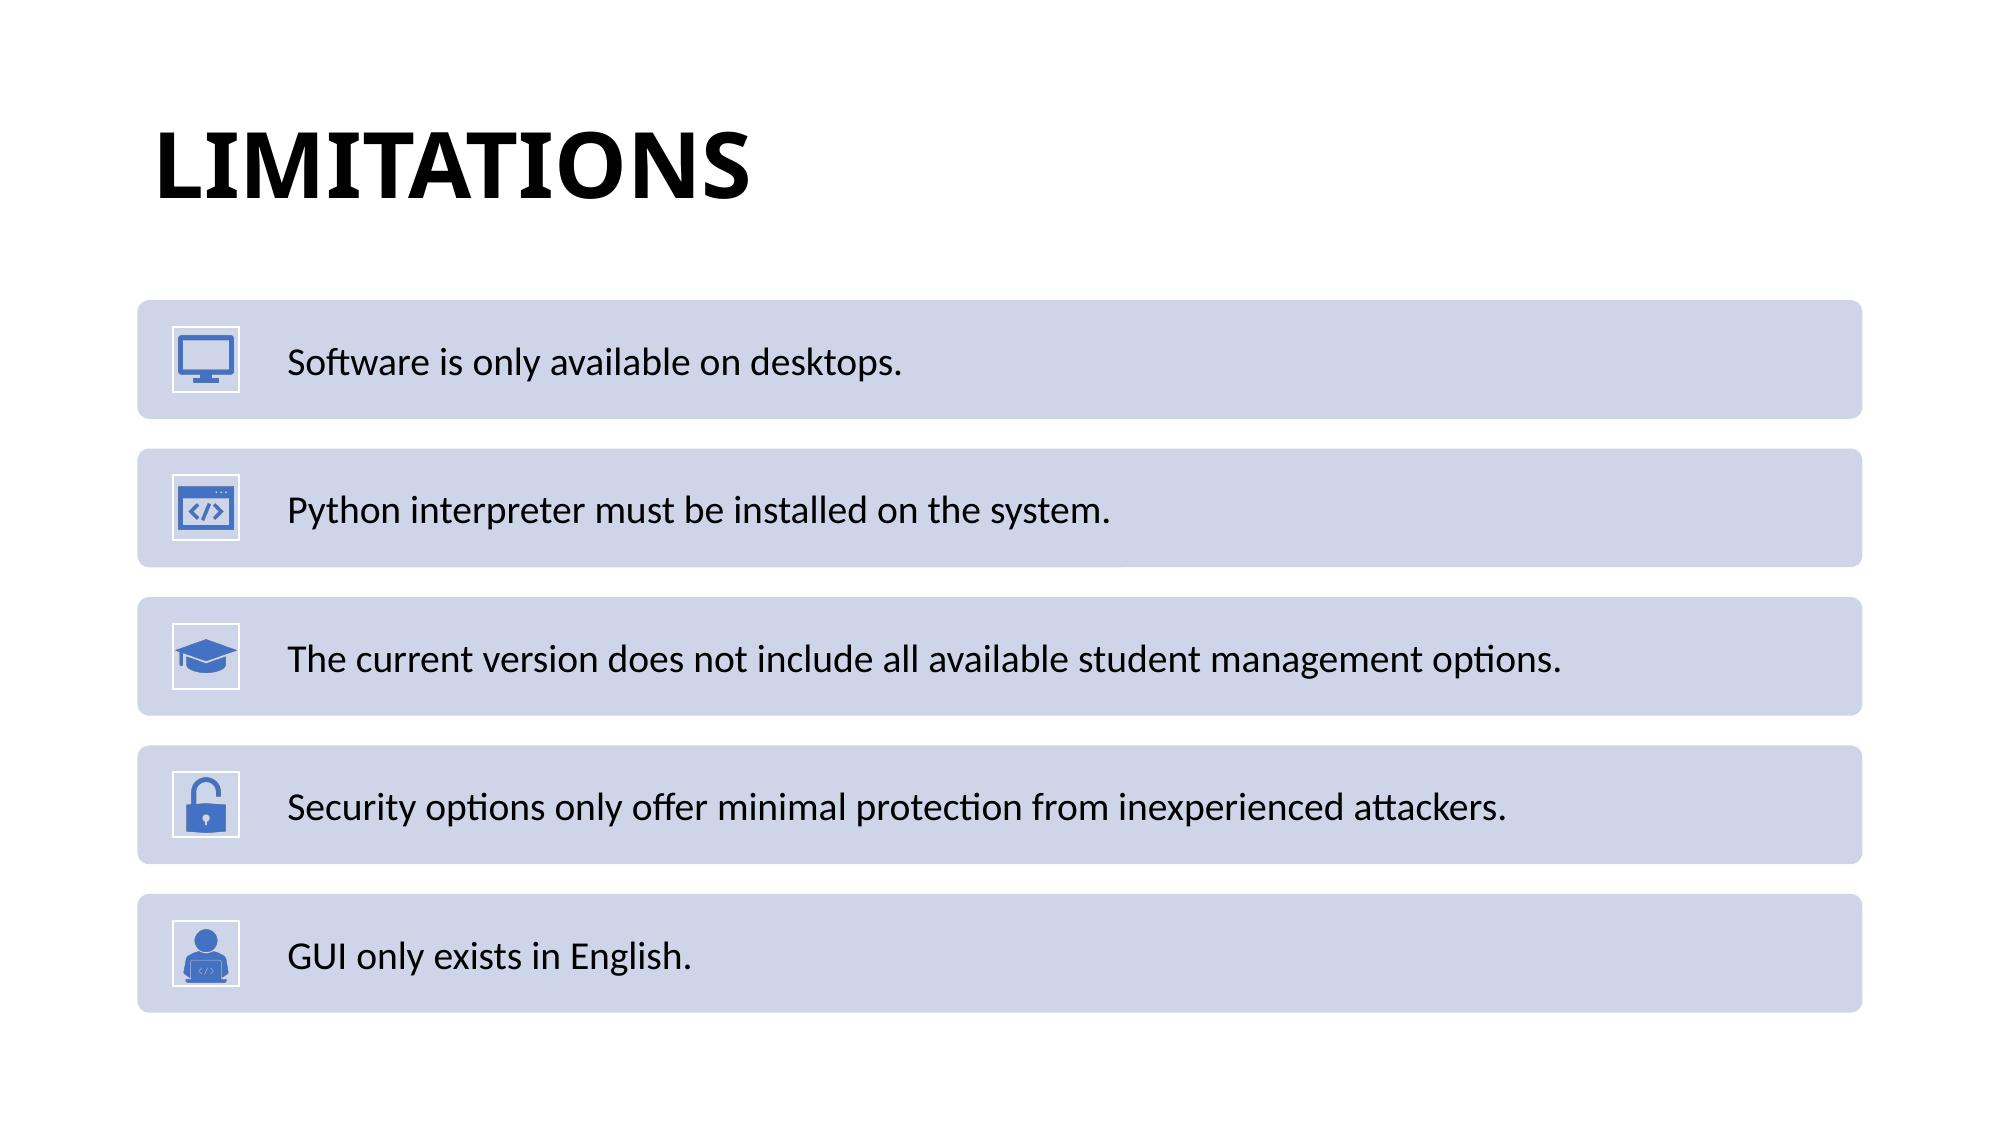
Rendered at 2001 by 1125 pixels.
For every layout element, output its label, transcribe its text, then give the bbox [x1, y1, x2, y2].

title LIMITATIONS [137, 59, 1863, 278]
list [137, 299, 1863, 1014]
